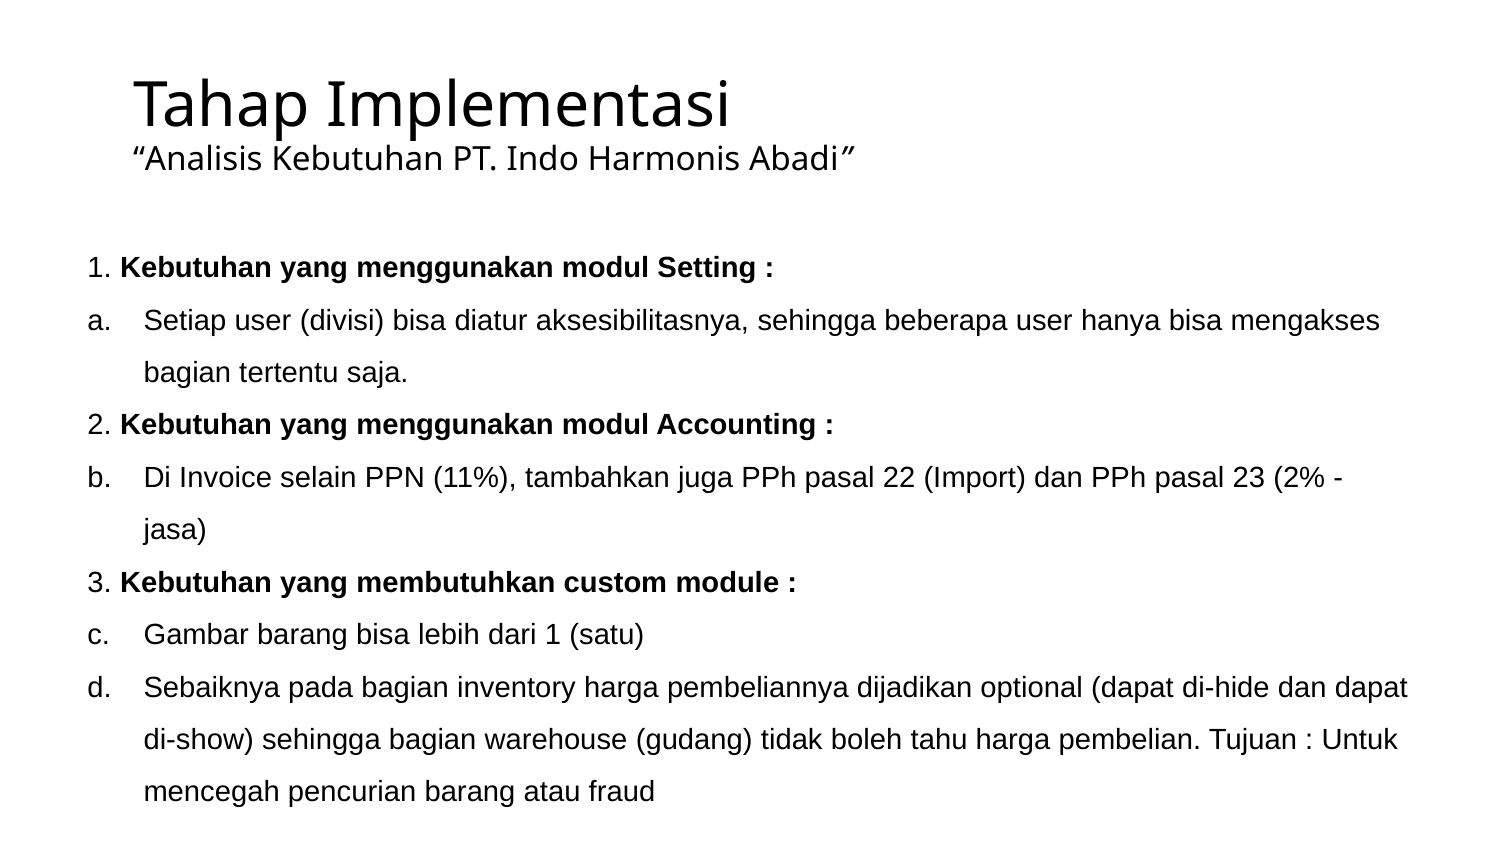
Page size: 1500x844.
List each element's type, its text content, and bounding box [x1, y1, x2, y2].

text_box 1. Kebutuhan yang menggunakan modul Setting : Setiap user (divisi) bisa diatur aksesibilitasnya, sehingga beberapa user hanya bisa mengakses bagian tertentu saja. 2. Kebutuhan yang menggunakan modul Accounting : Di Invoice selain PPN (11%), tambahkan juga PPh pasal 22 (Import) dan PPh pasal 23 (2% - jasa) 3. Kebutuhan yang membutuhkan custom module : Gambar barang bisa lebih dari 1 (satu) Sebaiknya pada bagian inventory harga pembeliannya dijadikan optional (dapat di-hide dan dapat di-show) sehingga bagian warehouse (gudang) tidak boleh tahu harga pembelian. Tujuan : Untuk mencegah pencurian barang atau fraud [72, 215, 1428, 822]
text_box “Analisis Kebutuhan PT. Indo Harmonis Abadi” [118, 121, 1080, 189]
title Tahap Implementasi [118, 49, 1382, 144]
